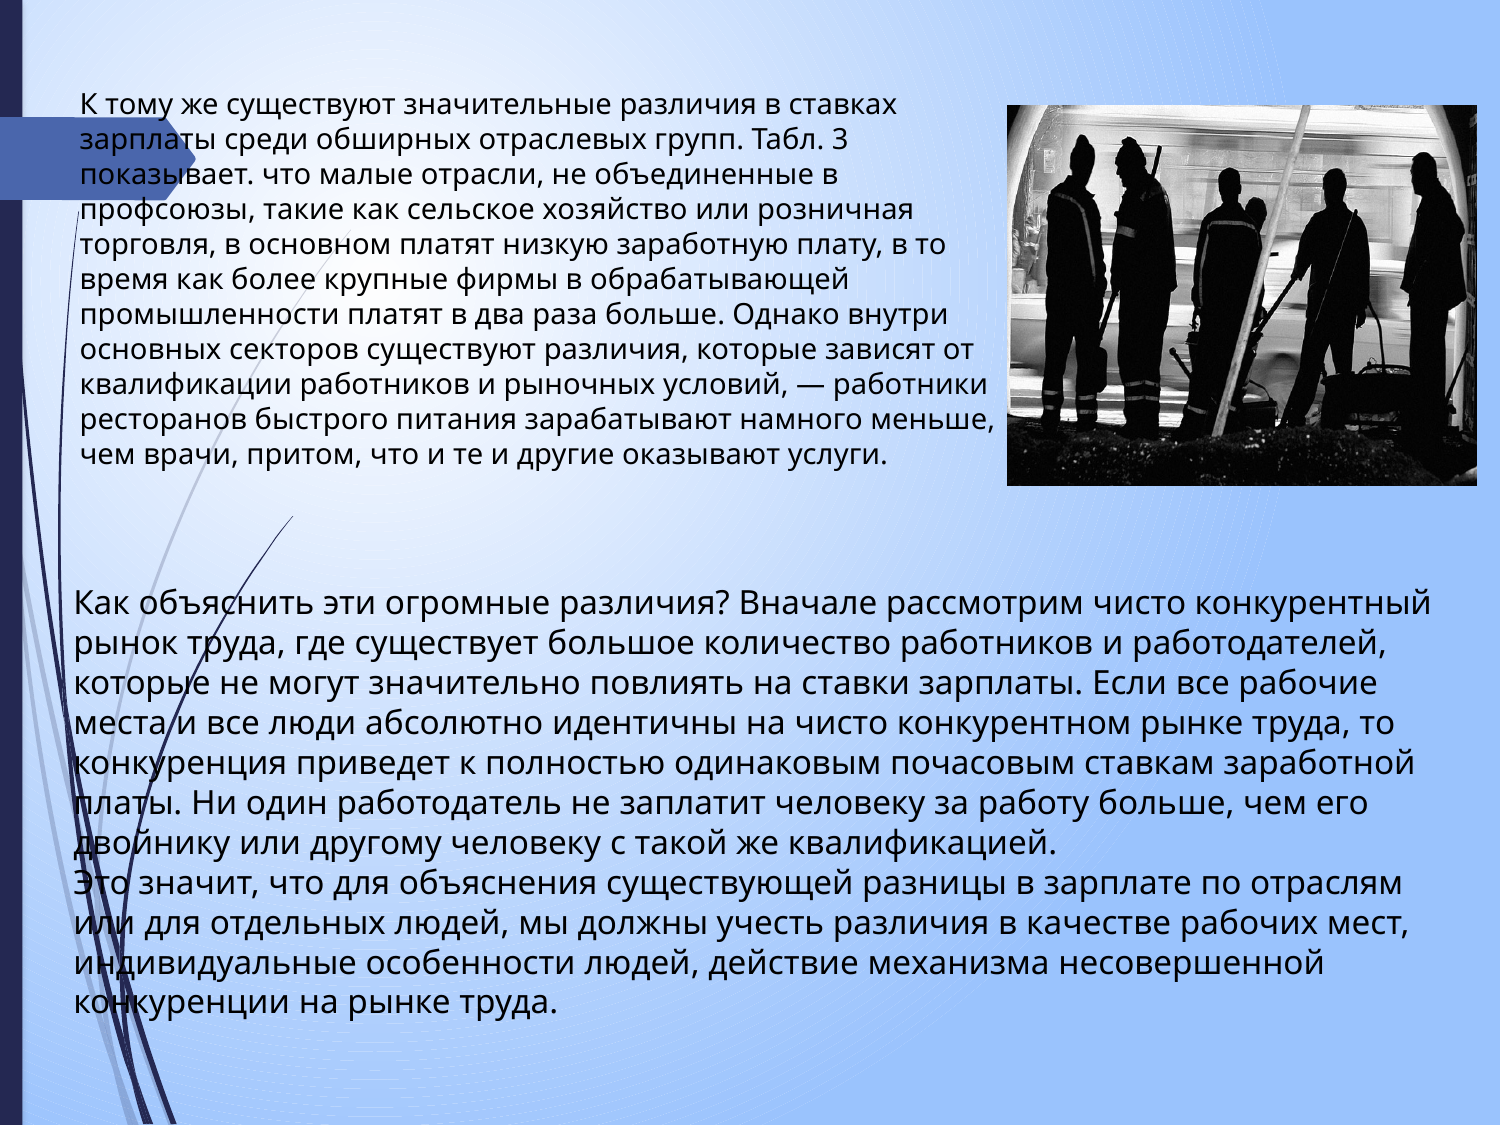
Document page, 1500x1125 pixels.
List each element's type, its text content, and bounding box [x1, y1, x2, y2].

text_box К тому же существуют значительные различия в ставках зарплаты среди обширных отраслевых групп. Табл. 3 показывает. что малые отрасли, не объединенные в профсоюзы, такие как сельское хозяйство или розничная торговля, в основном платят низкую заработную плату, в то время как более крупные фирмы в обрабатывающей промышленности платят в два раза больше. Однако внутри основных секторов существуют различия, которые зависят от квалификации работников и рыночных условий, — работники ресторанов быстрого питания зарабатывают намного меньше, чем врачи, притом, что и те и другие оказывают услуги. [64, 78, 1026, 523]
picture [1007, 105, 1477, 486]
text_box Как объяснить эти огромные различия? Вначале рассмотрим чисто конкурентный рынок труда, где существует большое количество работников и работодателей, которые не могут значительно повлиять на ставки зарплаты. Если все рабочие места и все люди абсолютно идентичны на чисто конкурентном рынке труда, то конкуренция приведет к полностью одинаковым почасовым ставкам заработной платы. Ни один работодатель не заплатит человеку за работу больше, чем его двойнику или другому человеку с такой же квалификацией. Это значит, что для объяснения существующей разницы в зарплате по отраслям или для отдельных людей, мы должны учесть различия в качестве рабочих мест, индивидуальные особенности людей, действие механизма несовершенной конкуренции на рынке труда. [58, 574, 1465, 1028]
